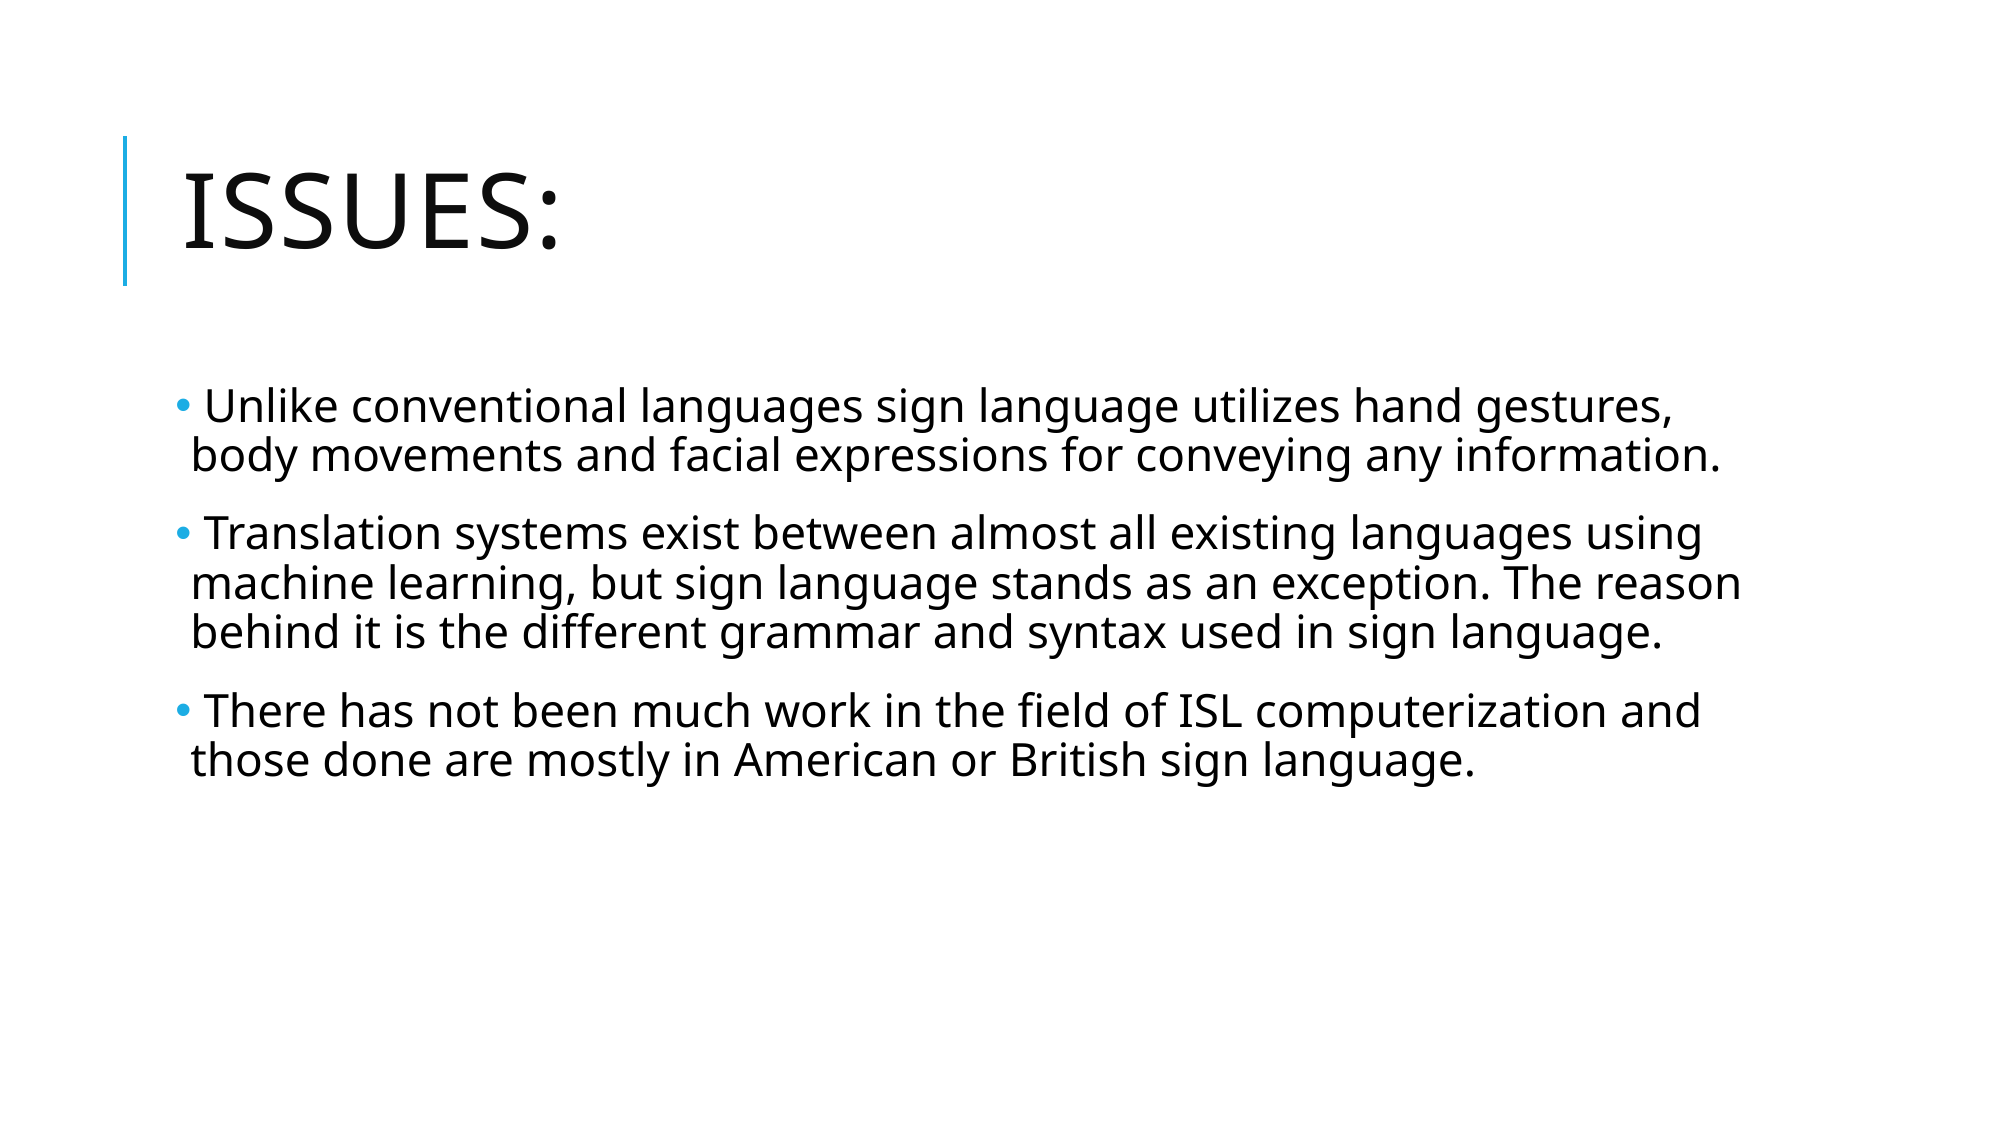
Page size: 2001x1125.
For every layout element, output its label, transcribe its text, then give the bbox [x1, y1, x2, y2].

title ISSUES: [168, 96, 1763, 342]
list Unlike conventional languages sign language utilizes hand gestures, body movements and facial expressions for conveying any information. Translation systems exist between almost all existing languages using machine learning, but sign language stands as an exception. The reason behind it is the different grammar and syntax used in sign language. There has not been much work in the field of ISL computerization and those done are mostly in American or British sign language. [168, 375, 1763, 1035]
